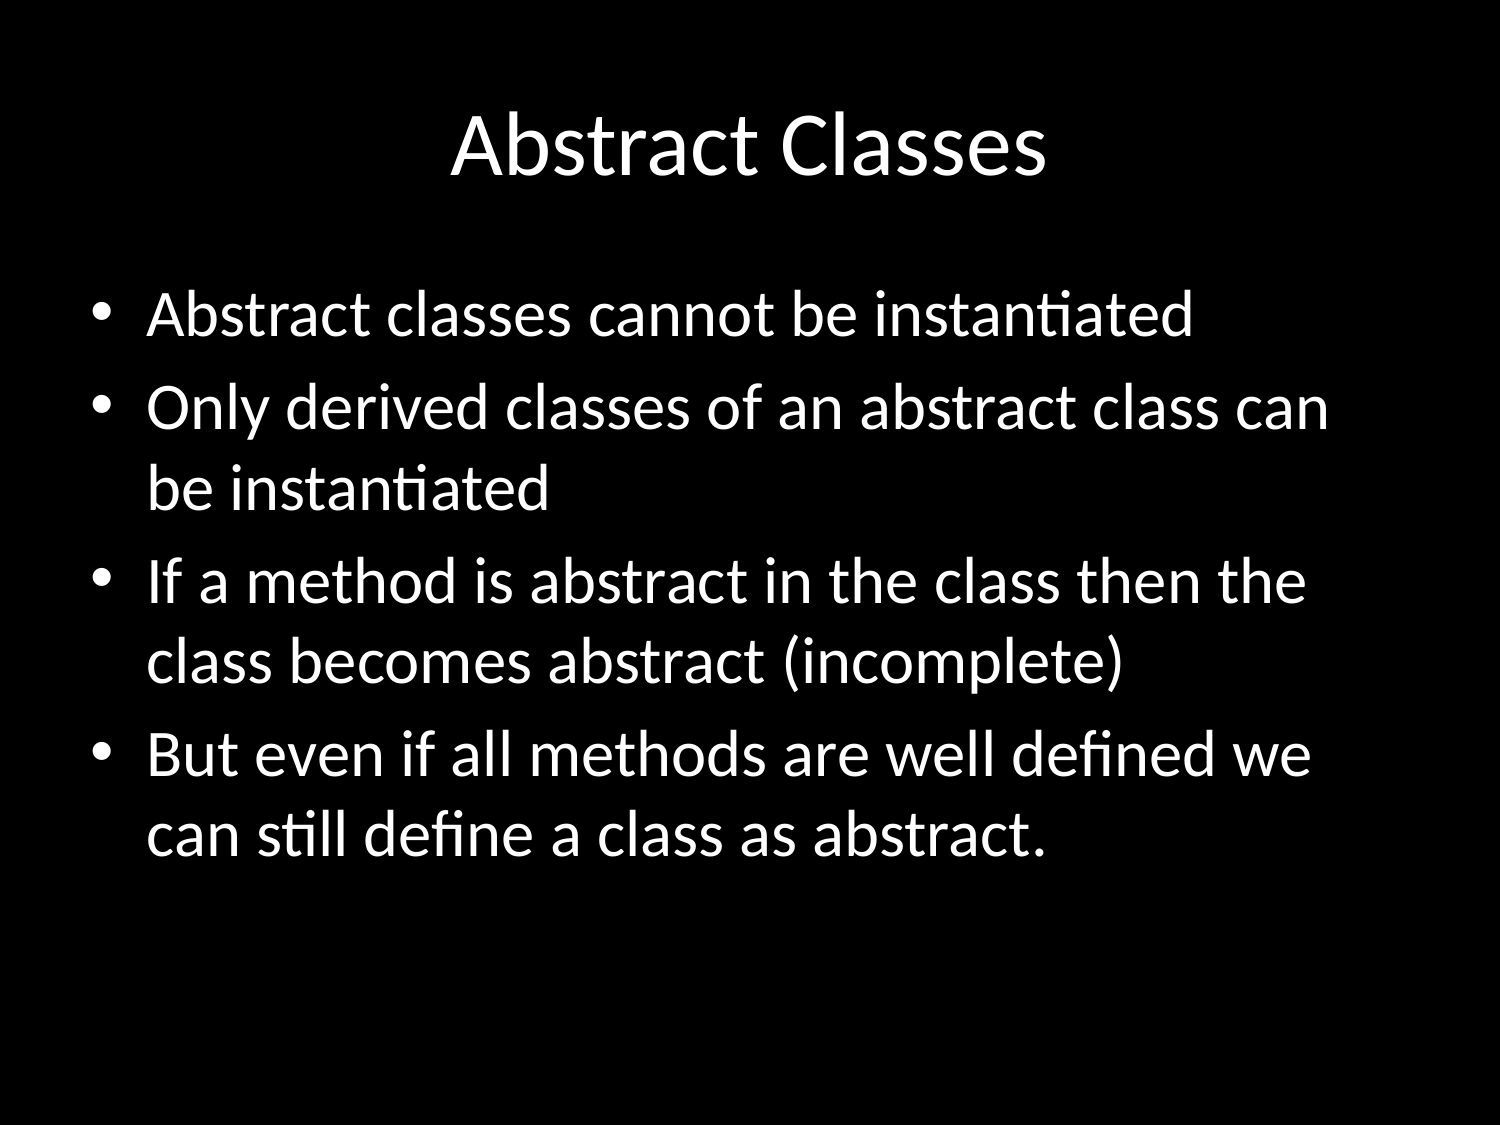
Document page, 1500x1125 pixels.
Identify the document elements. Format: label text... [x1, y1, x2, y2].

list Abstract classes cannot be instantiated Only derived classes of an abstract class can be instantiated If a method is abstract in the class then the class becomes abstract (incomplete) But even if all methods are well defined we can still define a class as abstract. [75, 262, 1425, 1005]
title Abstract Classes [75, 45, 1425, 233]
